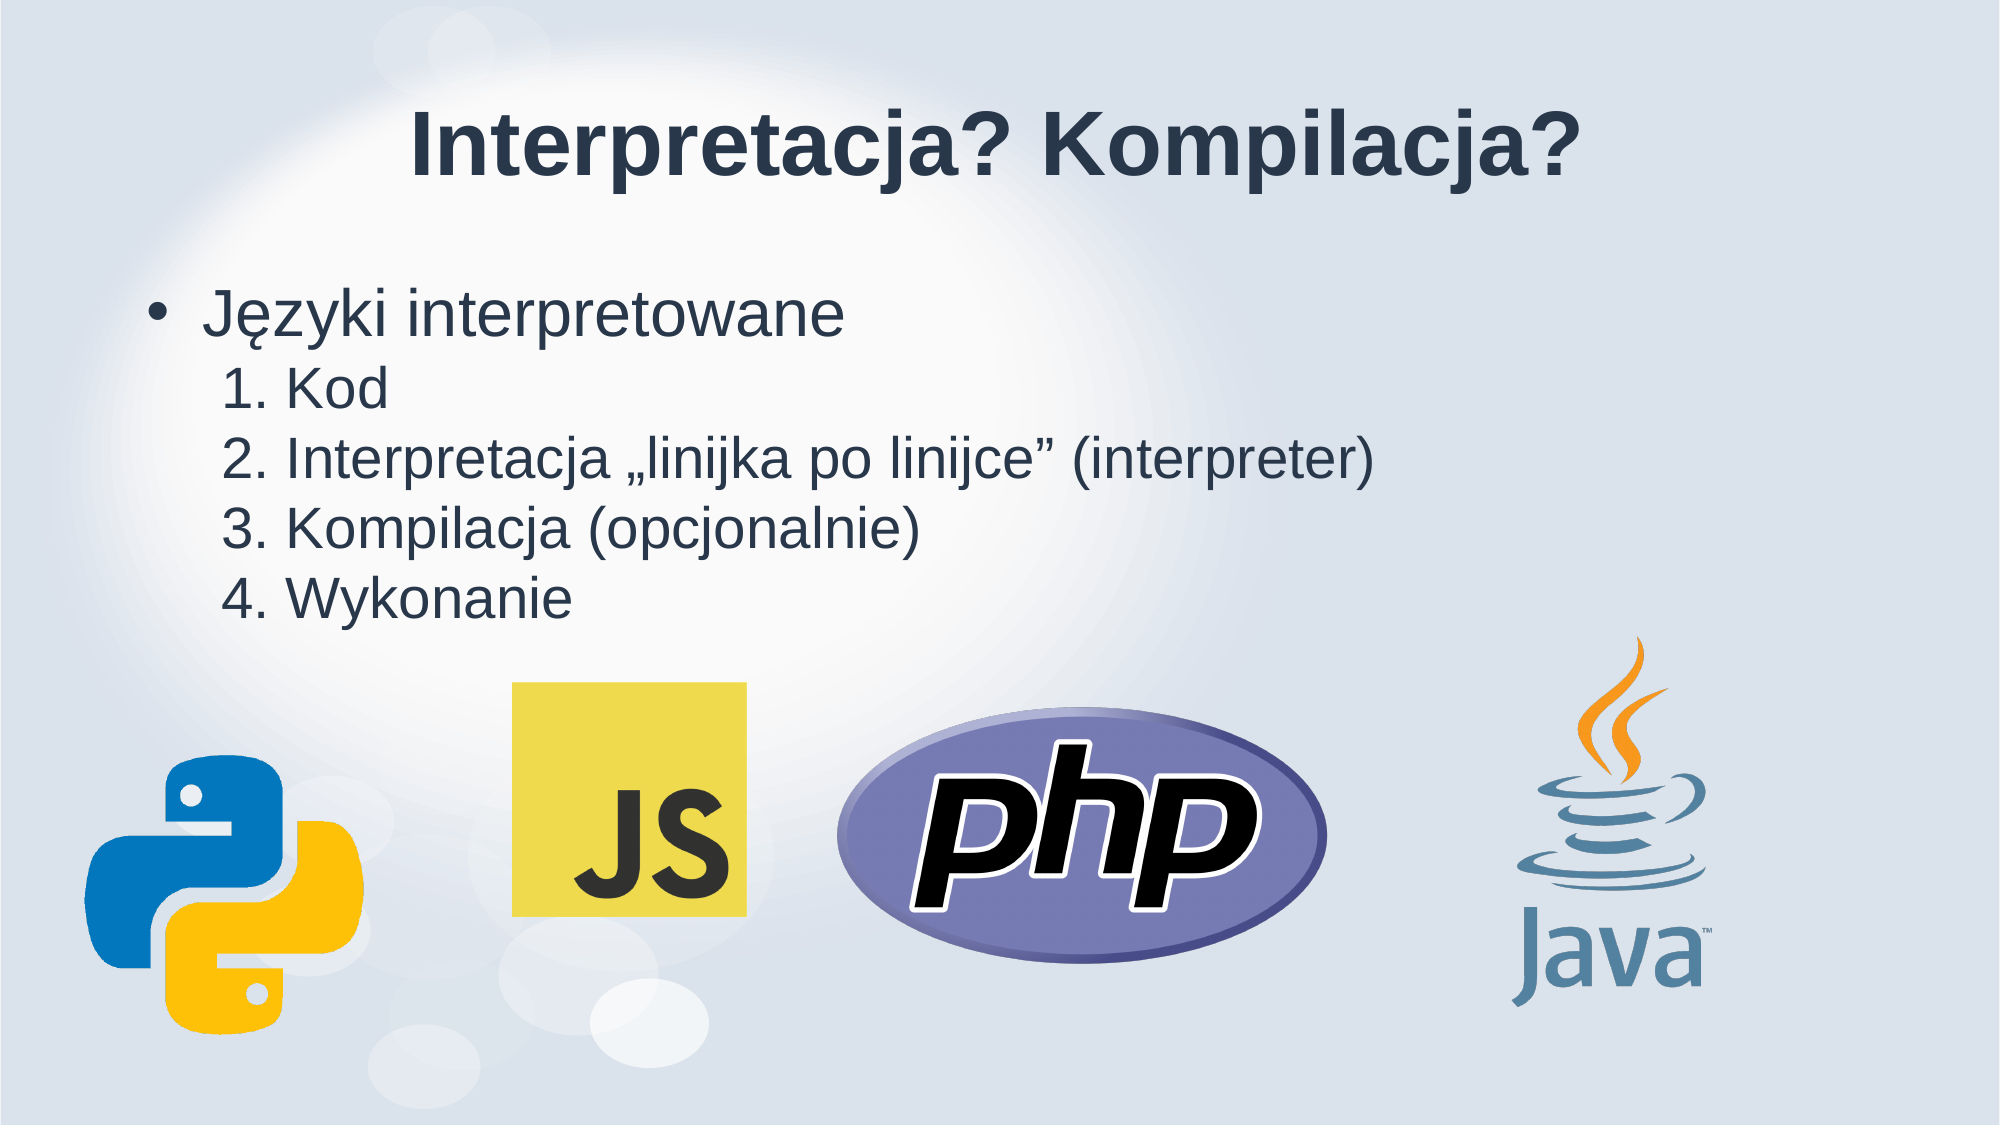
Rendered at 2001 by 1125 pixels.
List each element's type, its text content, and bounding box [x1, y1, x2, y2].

title Interpretacja? Kompilacja? [129, 45, 1867, 233]
picture [51, 718, 403, 1071]
picture [512, 682, 747, 917]
list Języki interpretowane 1. Kod 2. Interpretacja „linijka po linijce” (interpreter) 3. Kompilacja (opcjonalnie) 4. Wykonanie [131, 262, 1867, 1005]
picture [829, 700, 1334, 972]
picture [1507, 633, 1714, 1010]
